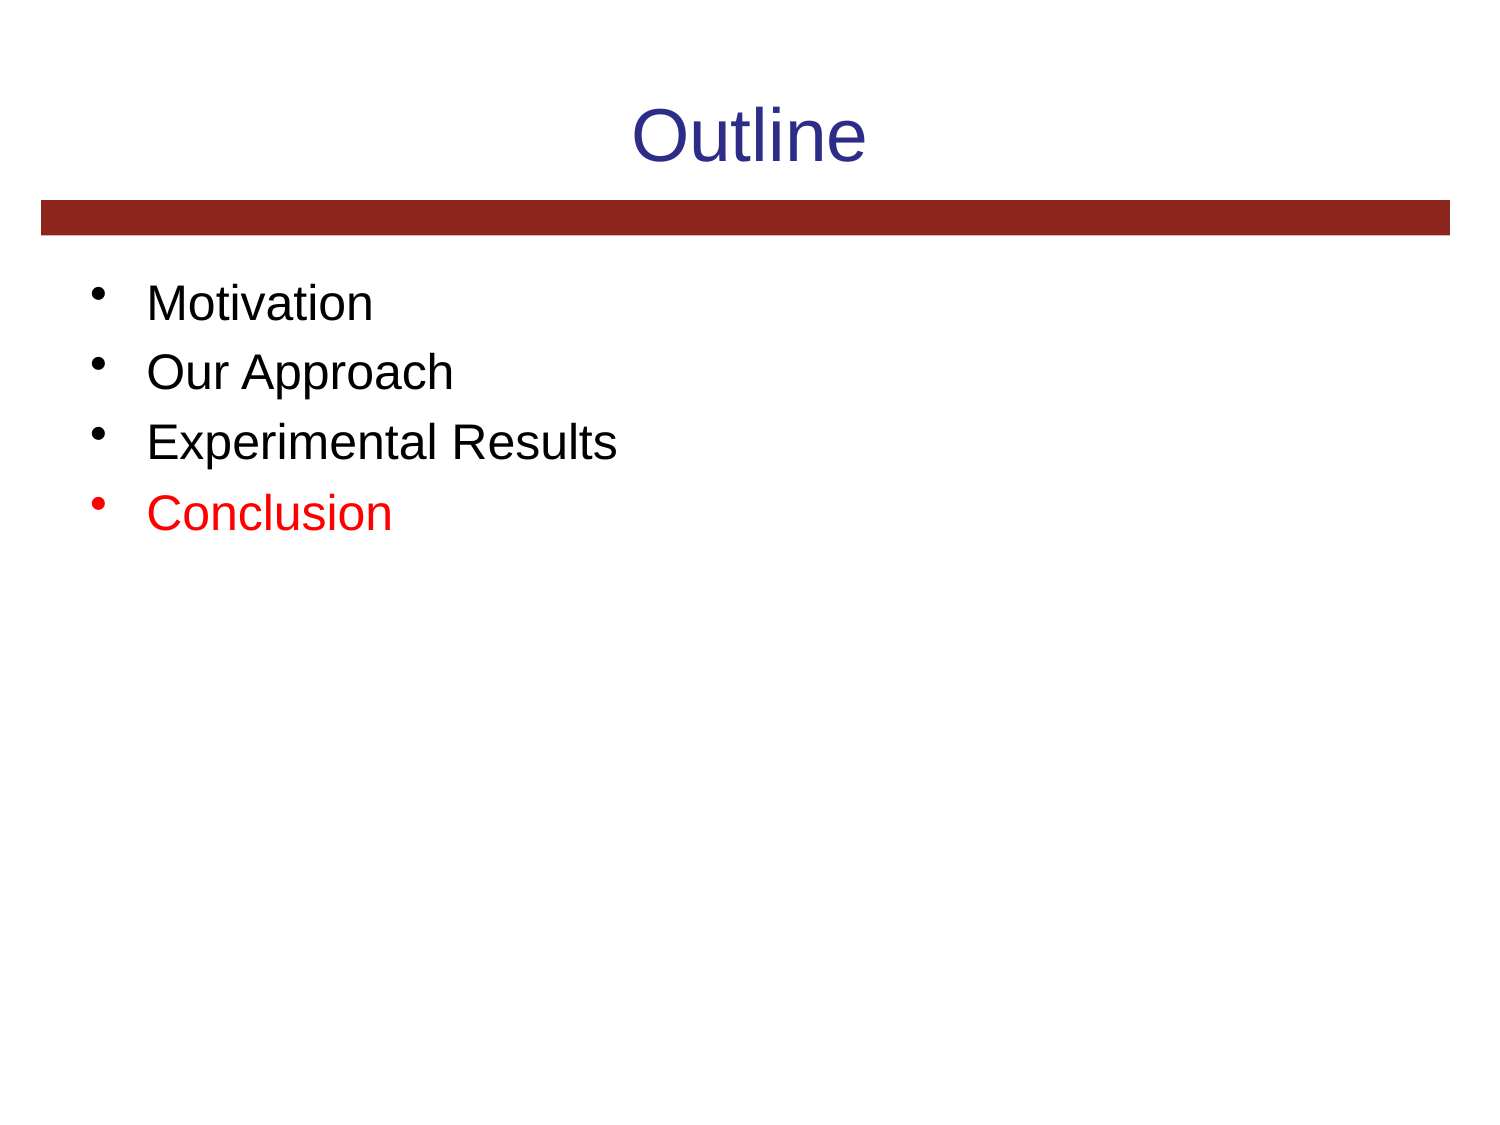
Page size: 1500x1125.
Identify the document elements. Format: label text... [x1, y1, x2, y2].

list Motivation Our Approach Experimental Results Conclusion [74, 262, 1426, 1006]
title Outline [74, 37, 1426, 226]
